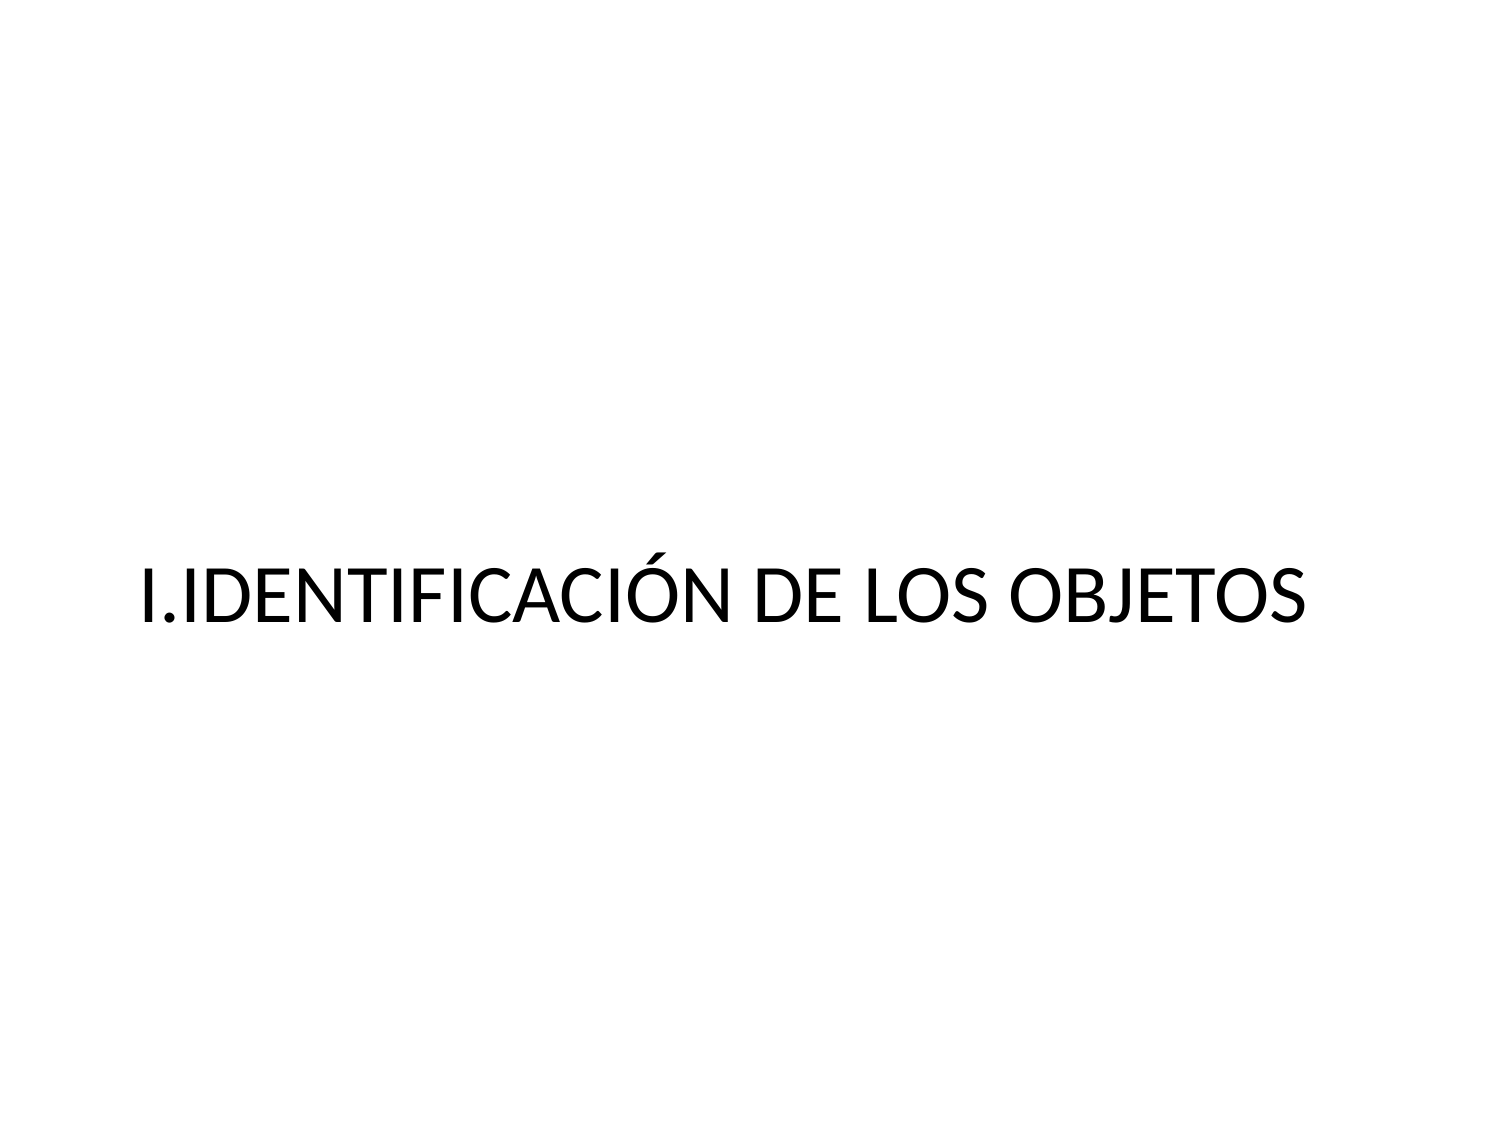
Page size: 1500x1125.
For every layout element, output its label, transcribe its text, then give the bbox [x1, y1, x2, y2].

text_box I.IDENTIFICACIÓN DE LOS OBJETOS [123, 532, 1353, 647]
